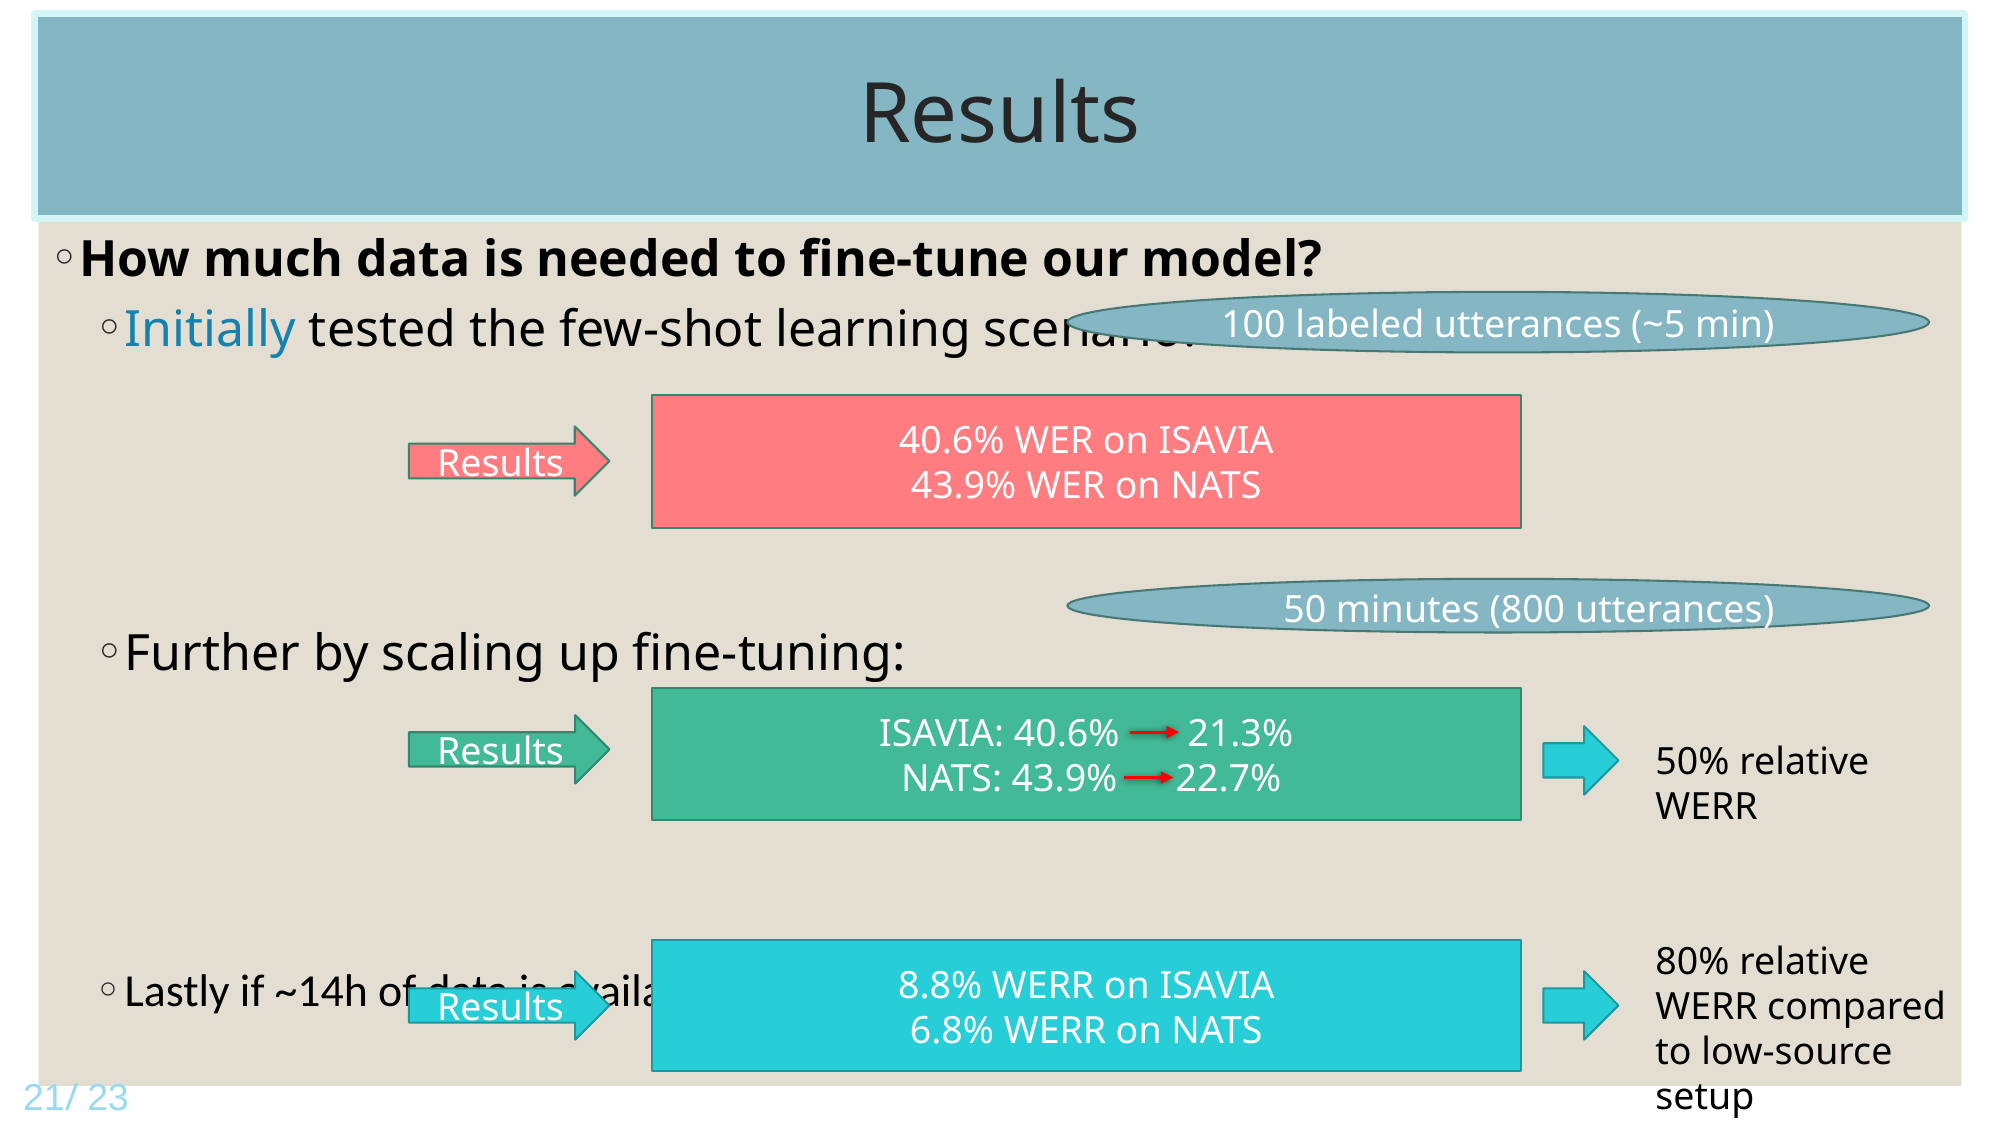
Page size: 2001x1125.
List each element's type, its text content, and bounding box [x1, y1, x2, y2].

text_box [1542, 725, 1620, 796]
text_box 50% relative WERR [1640, 730, 1966, 835]
text_box Results [34, 13, 1966, 219]
list How much data is needed to fine-tune our model? Initially tested the few-shot learning scenario: Further by scaling up fine-tuning: Lastly if ~14h of data is available: [34, 219, 1966, 1088]
text_box 80% relative WERR compared to low-source setup [1640, 929, 1966, 1125]
text_box 50 minutes (800 utterances) [1066, 577, 1931, 634]
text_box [408, 394, 1522, 528]
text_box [408, 688, 1522, 820]
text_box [408, 939, 1522, 1072]
text_box 100 labeled utterances (~5 min) [1066, 290, 1931, 354]
slide_number 21/ 23 [0, 1072, 144, 1125]
text_box [1542, 970, 1620, 1041]
